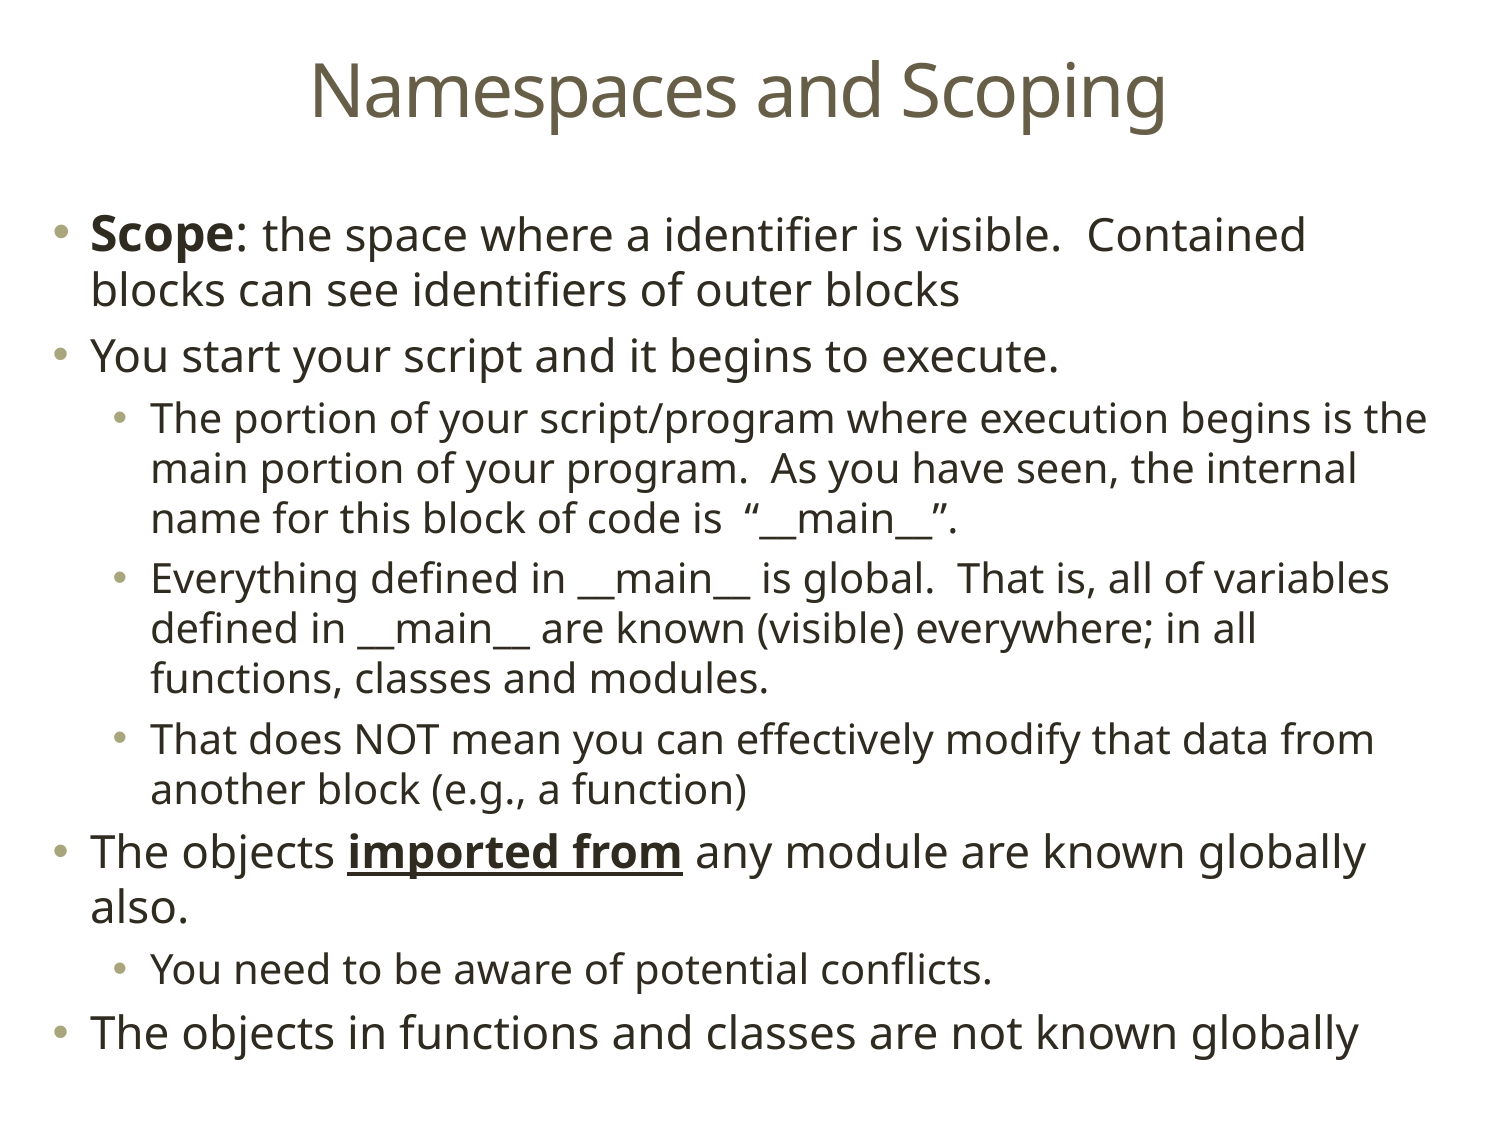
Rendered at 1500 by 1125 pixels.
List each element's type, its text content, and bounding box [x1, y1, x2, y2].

title Namespaces and Scoping [18, 0, 1460, 181]
list Scope: the space where a identifier is visible. Contained blocks can see identifiers of outer blocks You start your script and it begins to execute. The portion of your script/program where execution begins is the main portion of your program. As you have seen, the internal name for this block of code is “__main__”. Everything defined in __main__ is global. That is, all of variables defined in __main__ are known (visible) everywhere; in all functions, classes and modules. That does NOT mean you can effectively modify that data from another block (e.g., a function) The objects imported from any module are known globally also. You need to be aware of potential conflicts. The objects in functions and classes are not known globally [18, 193, 1460, 1098]
